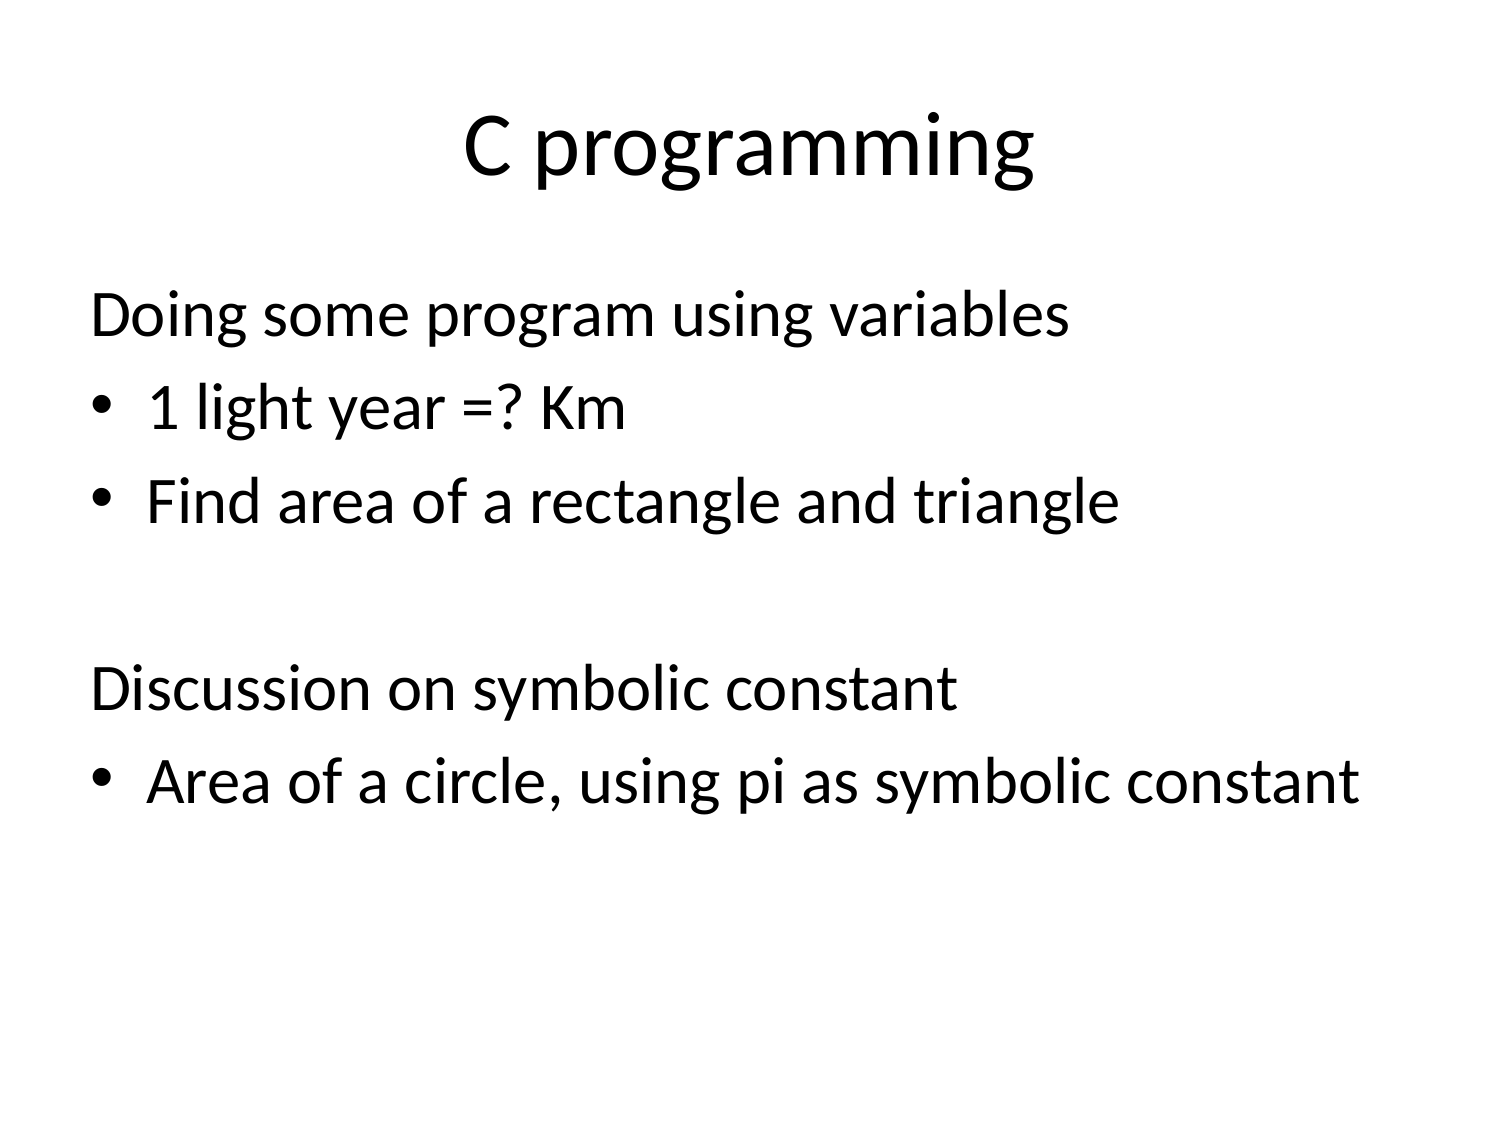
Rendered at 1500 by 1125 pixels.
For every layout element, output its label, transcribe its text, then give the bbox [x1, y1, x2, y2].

title C programming [75, 45, 1425, 233]
list Doing some program using variables 1 light year =? Km Find area of a rectangle and triangle Discussion on symbolic constant Area of a circle, using pi as symbolic constant [75, 262, 1425, 1005]
